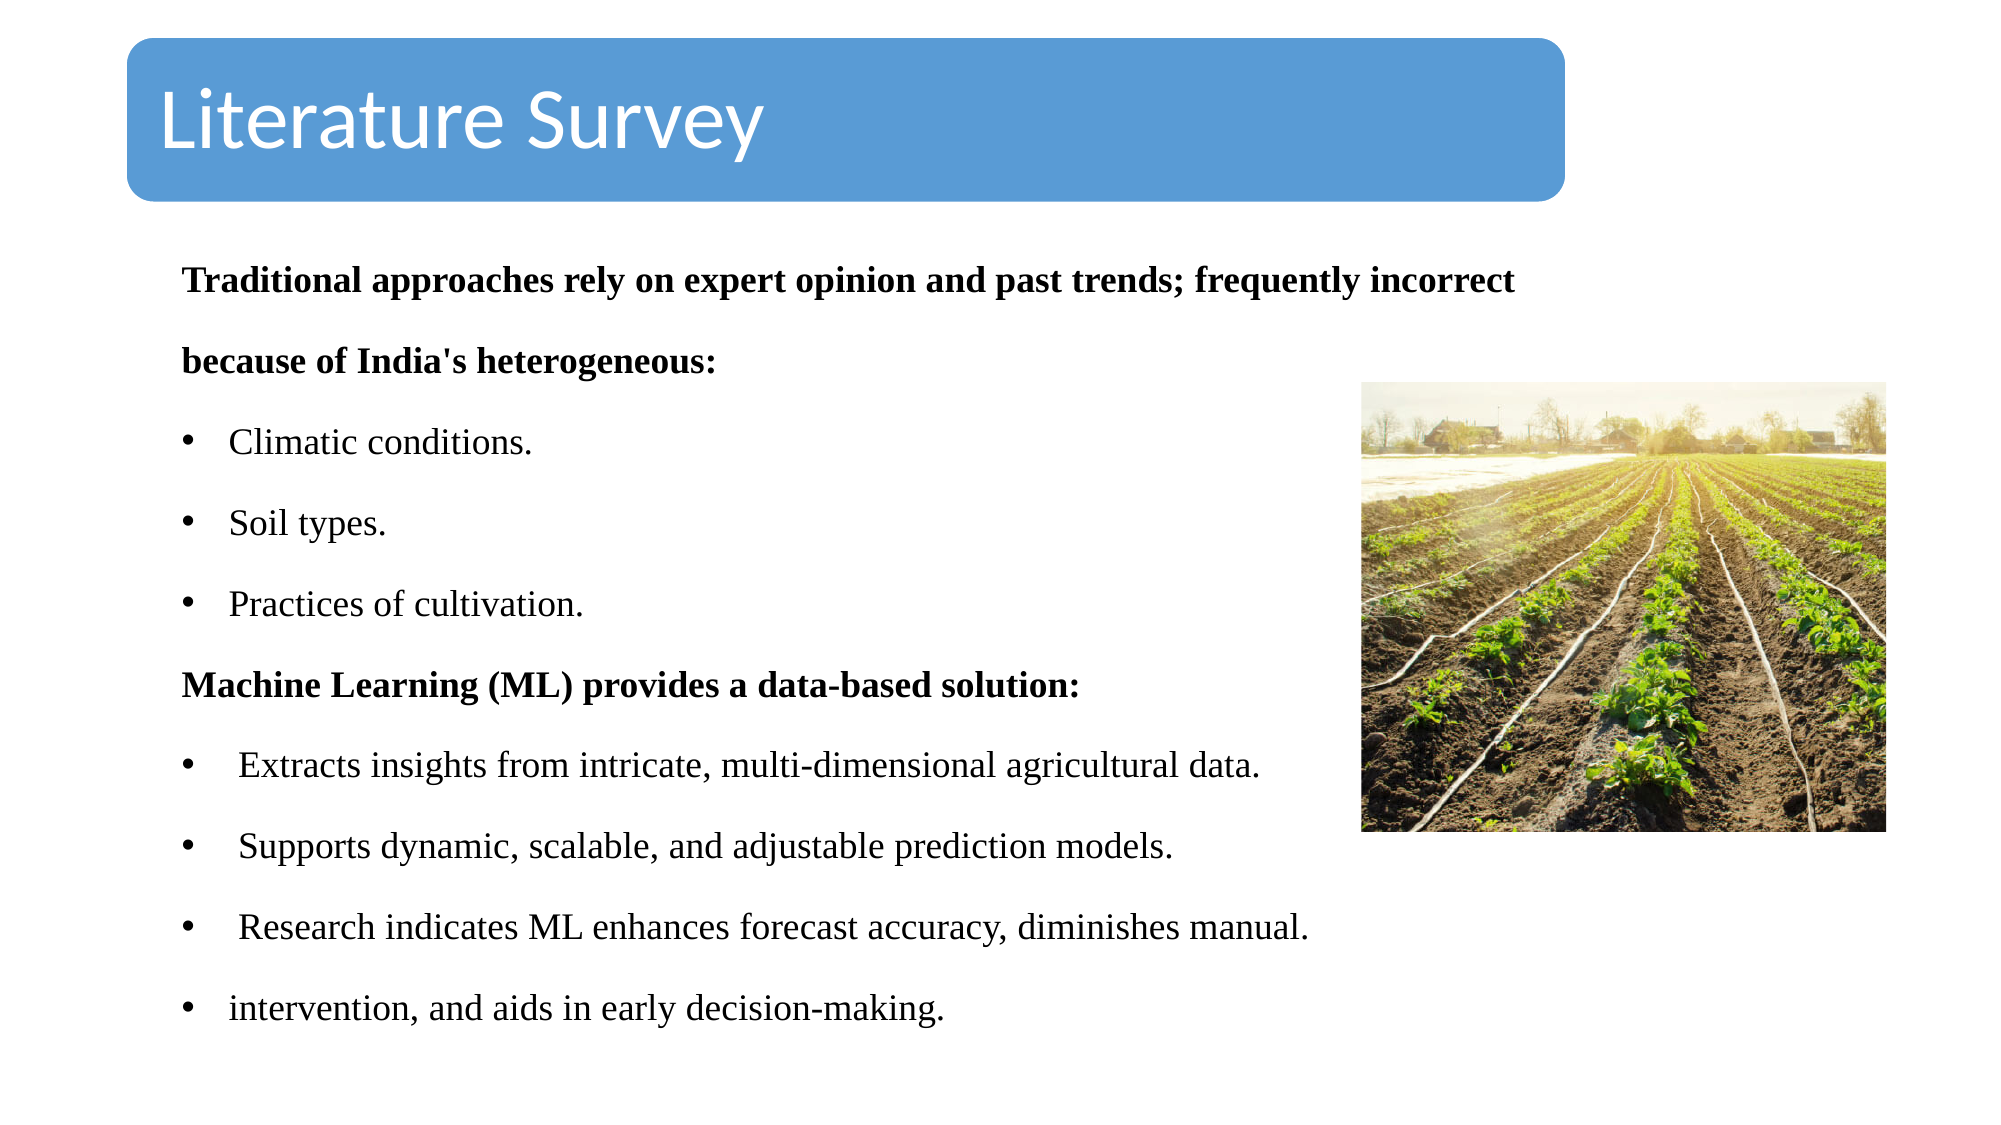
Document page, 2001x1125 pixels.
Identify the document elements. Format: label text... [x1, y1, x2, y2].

picture [1361, 381, 1887, 832]
list Traditional approaches rely on expert opinion and past trends; frequently incorrect because of India's heterogeneous: Climatic conditions. Soil types. Practices of cultivation. Machine Learning (ML) provides a data-based solution: Extracts insights from intricate, multi-dimensional agricultural data. Supports dynamic, scalable, and adjustable prediction models. Research indicates ML enhances forecast accuracy, diminishes manual. intervention, and aids in early decision-making. [137, 252, 1863, 1056]
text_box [125, 36, 1567, 203]
